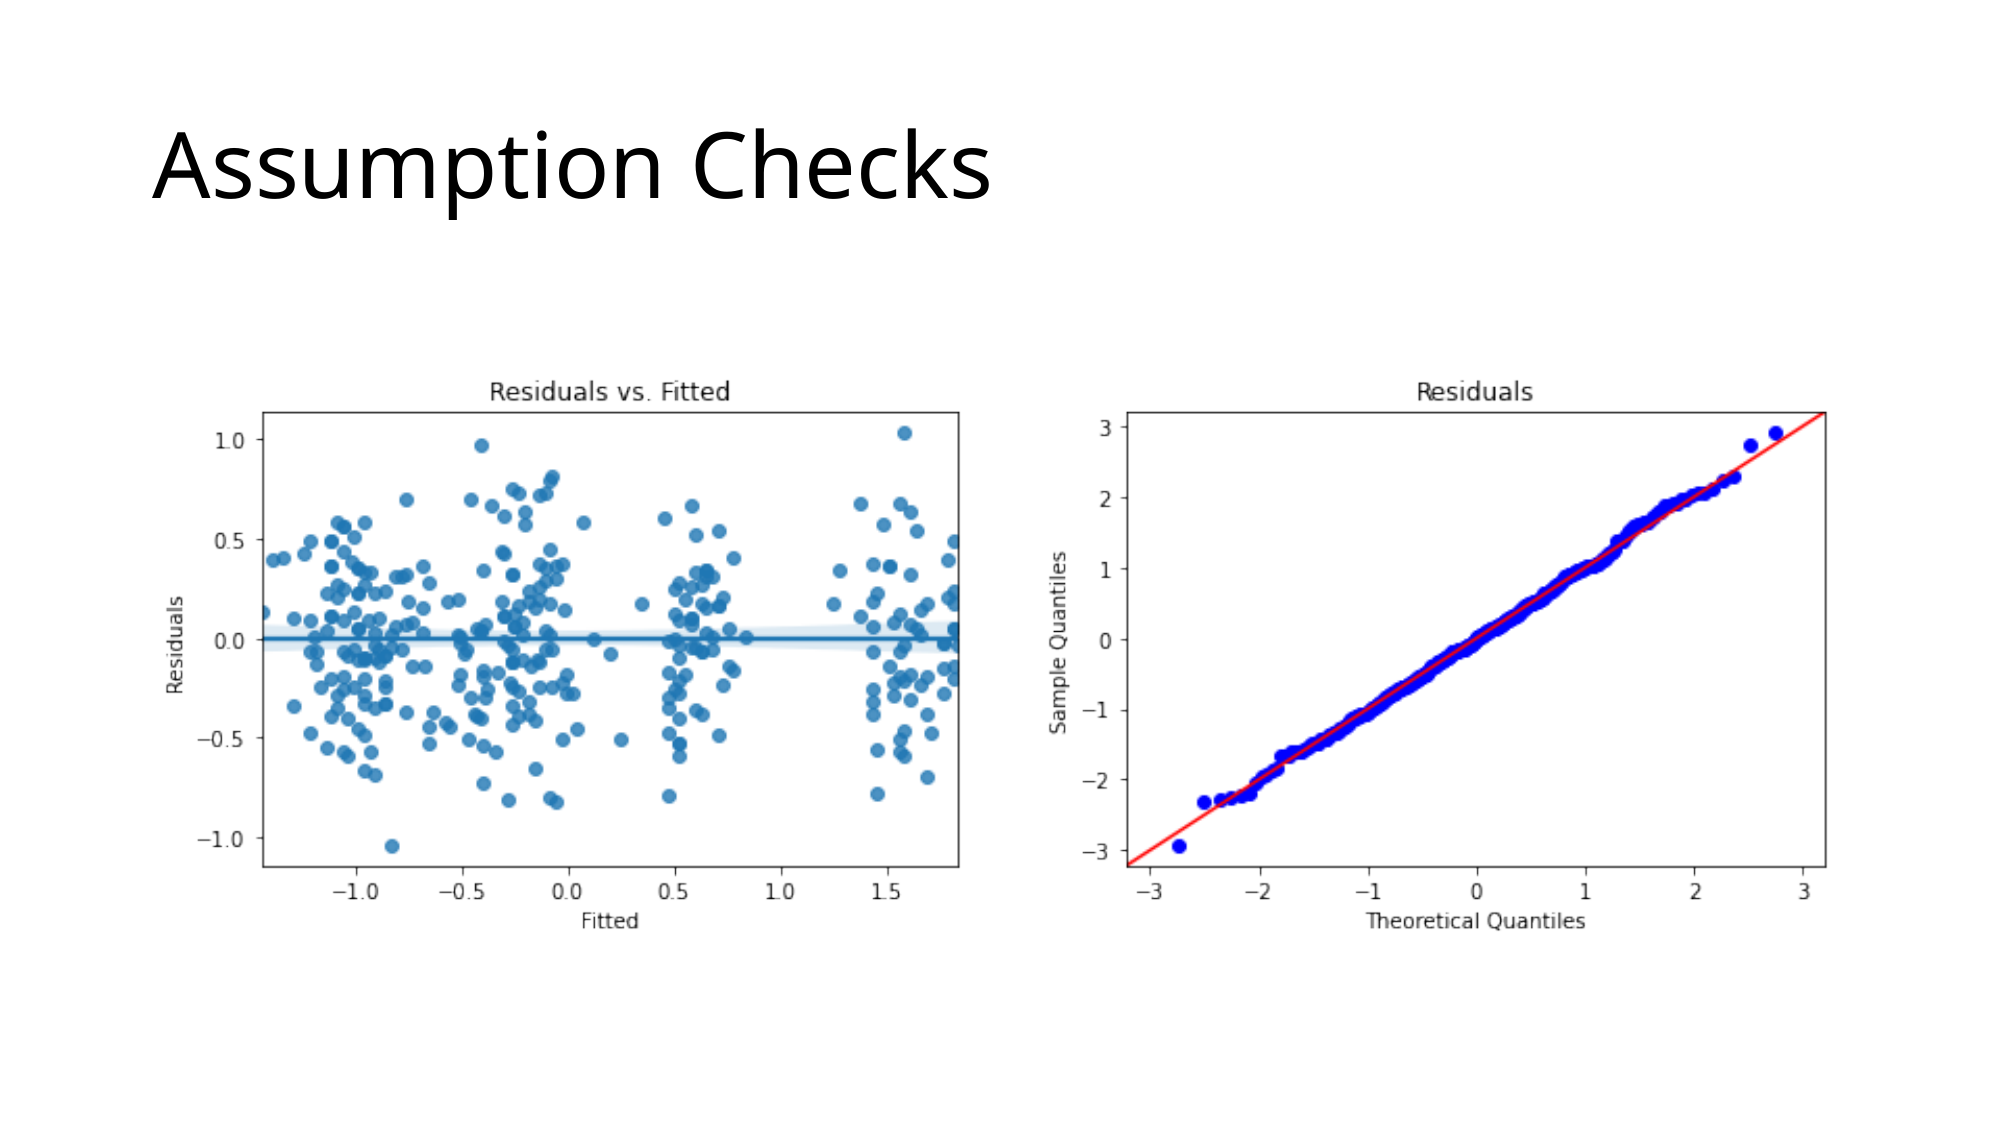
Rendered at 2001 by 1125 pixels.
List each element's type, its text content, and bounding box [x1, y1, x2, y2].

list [151, 366, 974, 946]
title Assumption Checks [137, 59, 1863, 278]
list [1037, 366, 1838, 946]
